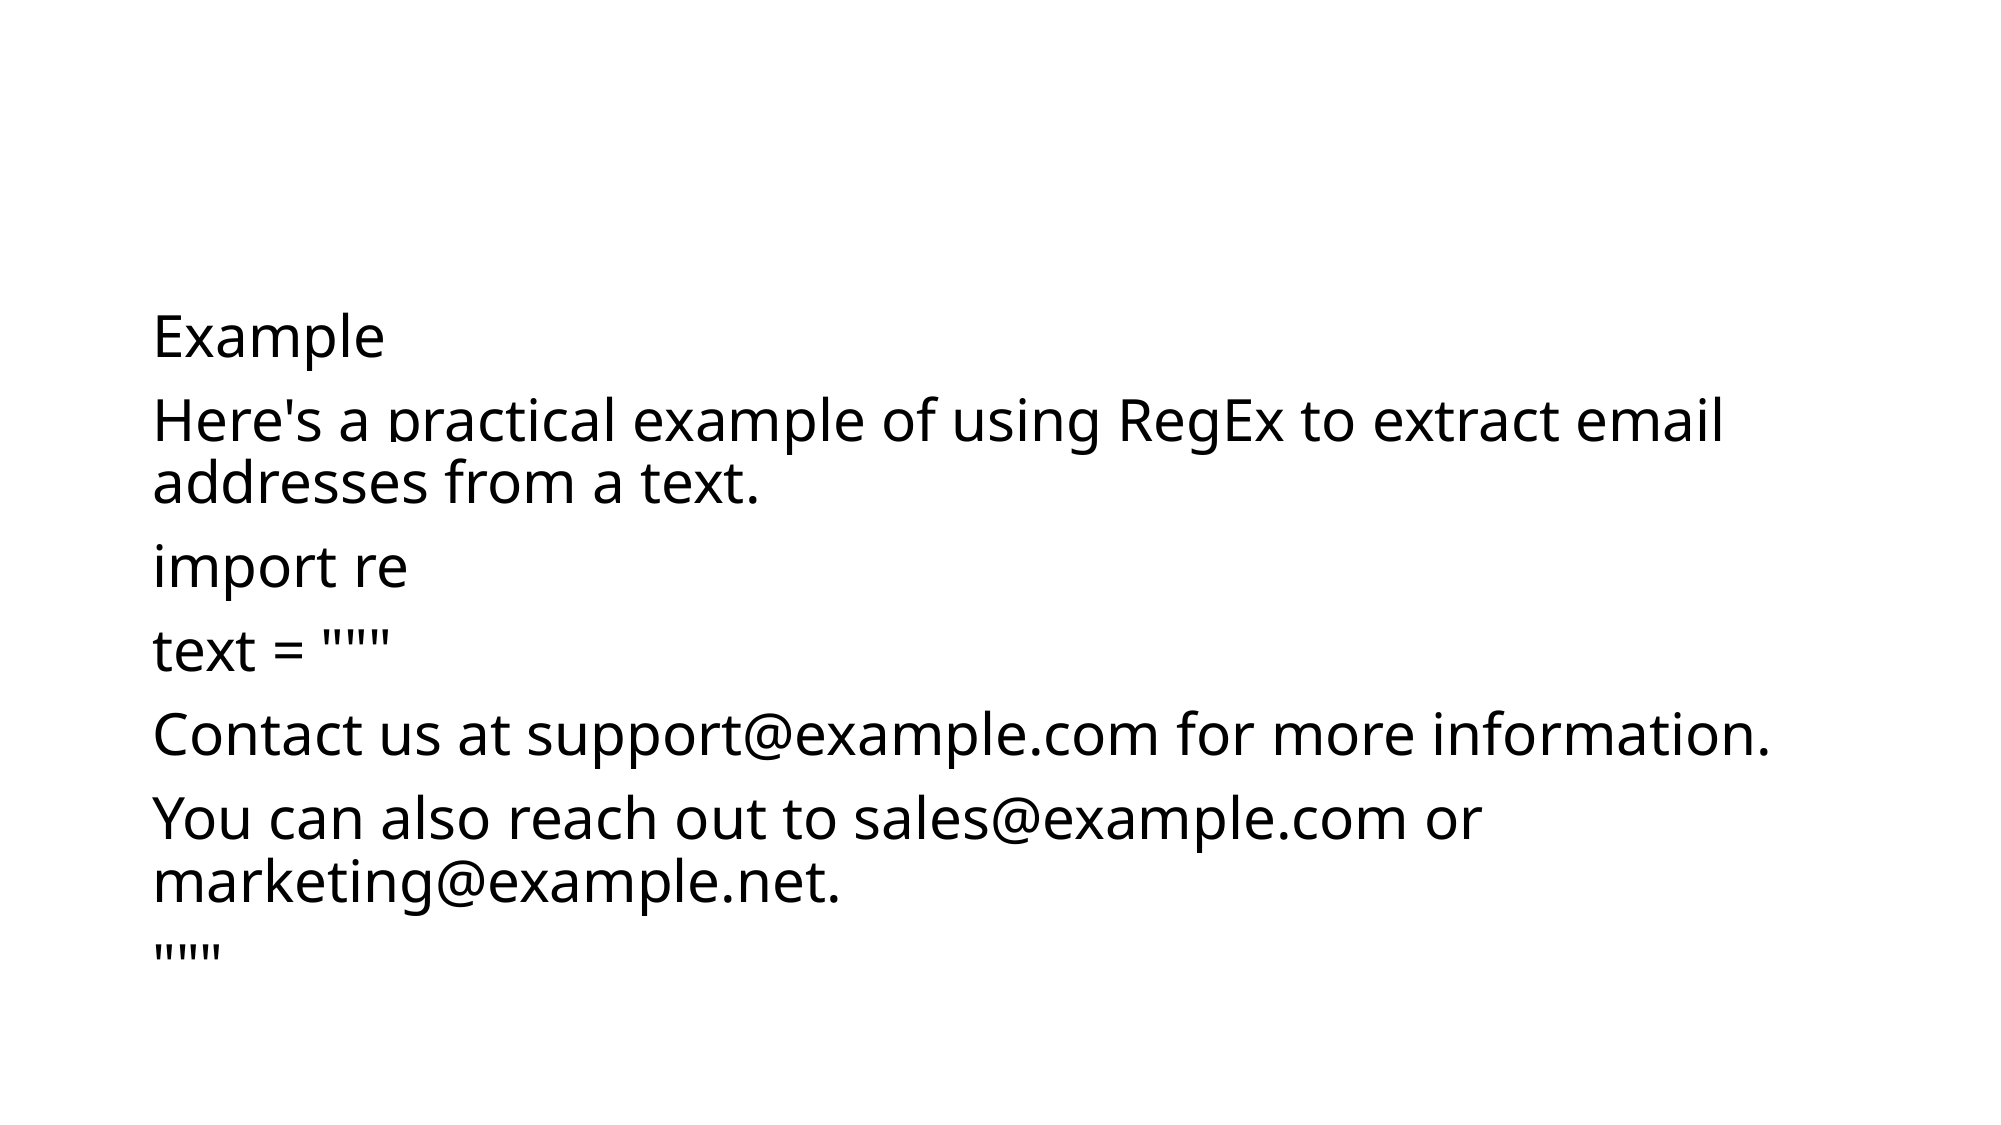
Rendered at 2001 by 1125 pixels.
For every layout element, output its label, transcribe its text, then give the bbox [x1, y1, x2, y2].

list Example Here's a practical example of using RegEx to extract email addresses from a text. import re text = """ Contact us at support@example.com for more information. You can also reach out to sales@example.com or marketing@example.net. """ [137, 299, 1863, 1014]
